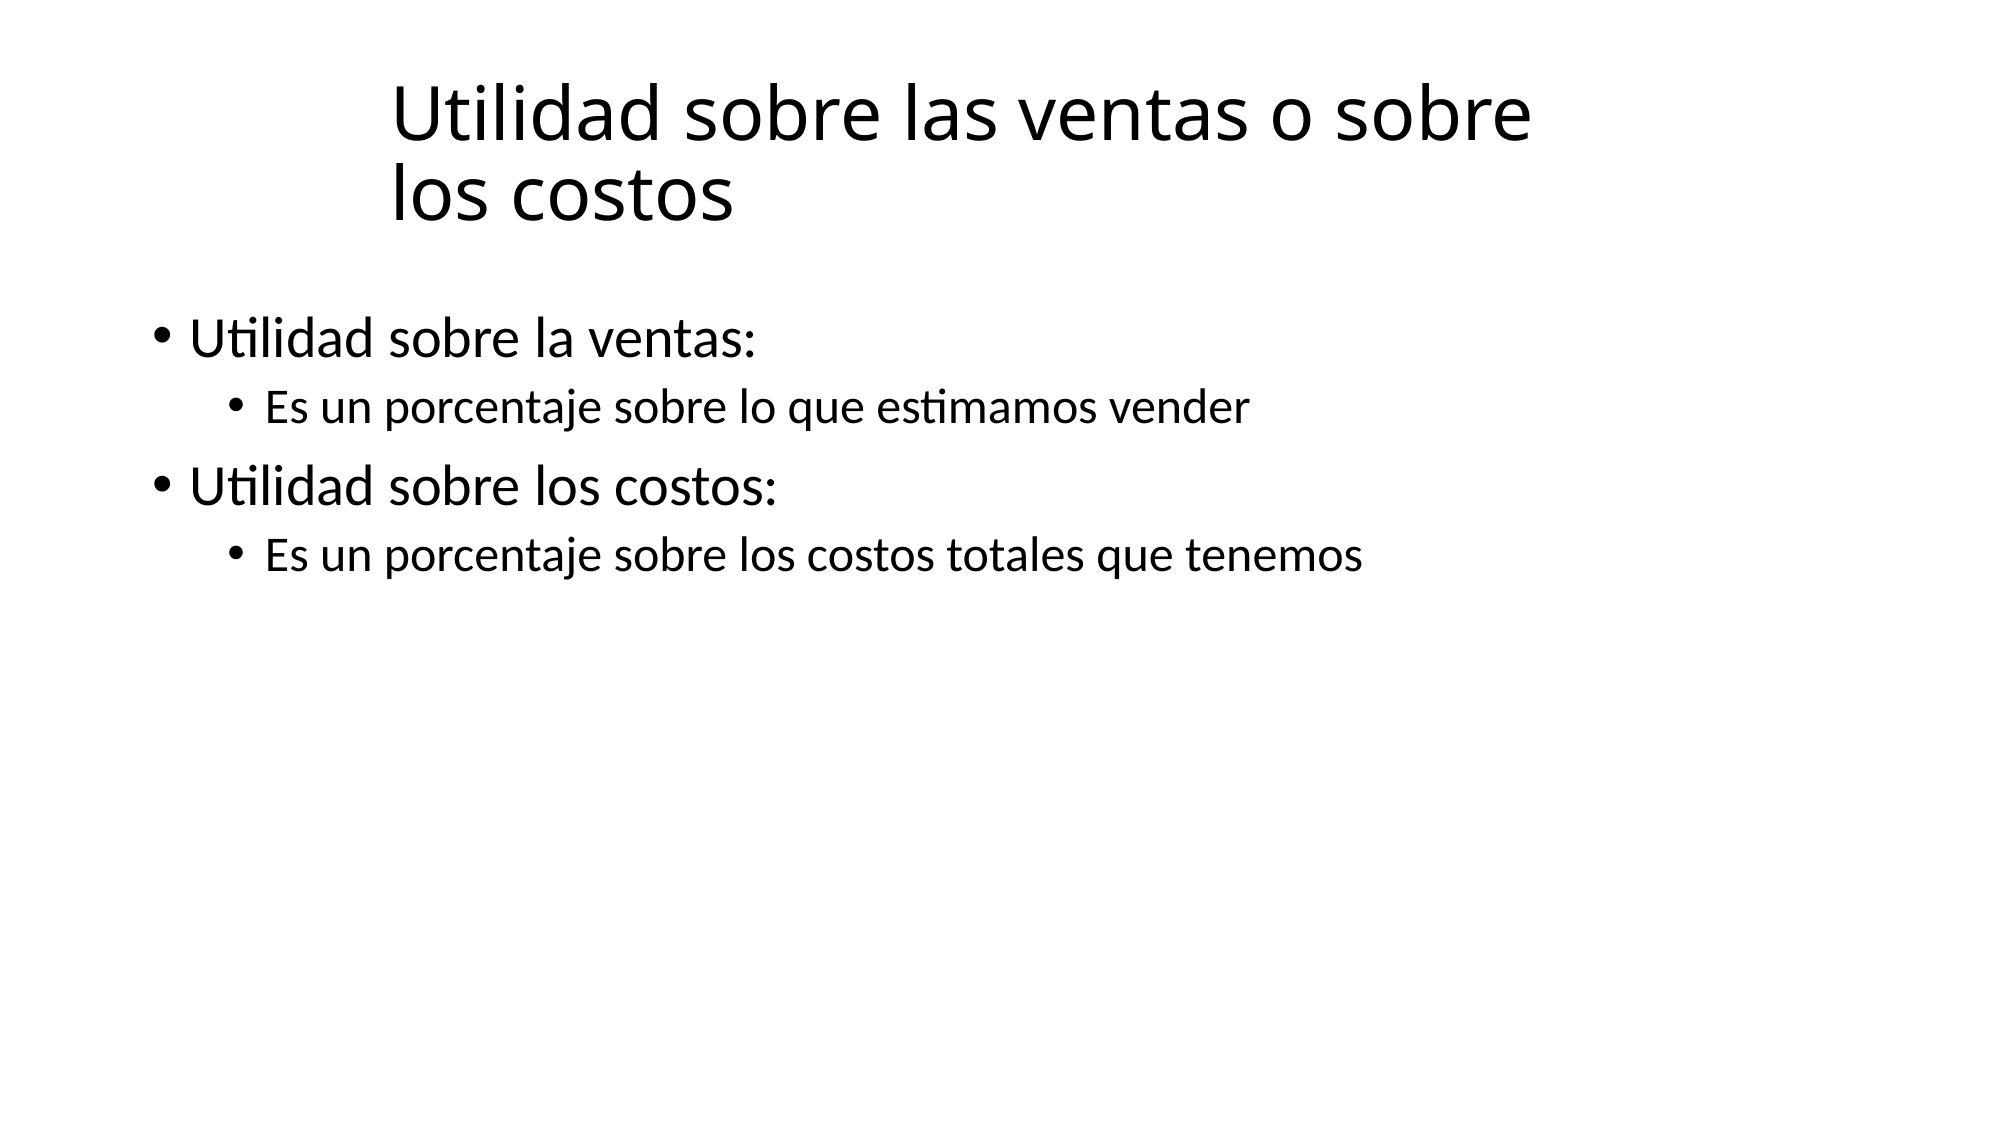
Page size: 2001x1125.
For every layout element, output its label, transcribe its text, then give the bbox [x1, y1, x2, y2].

list Utilidad sobre la ventas: Es un porcentaje sobre lo que estimamos vender Utilidad sobre los costos: Es un porcentaje sobre los costos totales que tenemos [137, 299, 1863, 1014]
title Utilidad sobre las ventas o sobre los costos [375, 62, 1654, 250]
